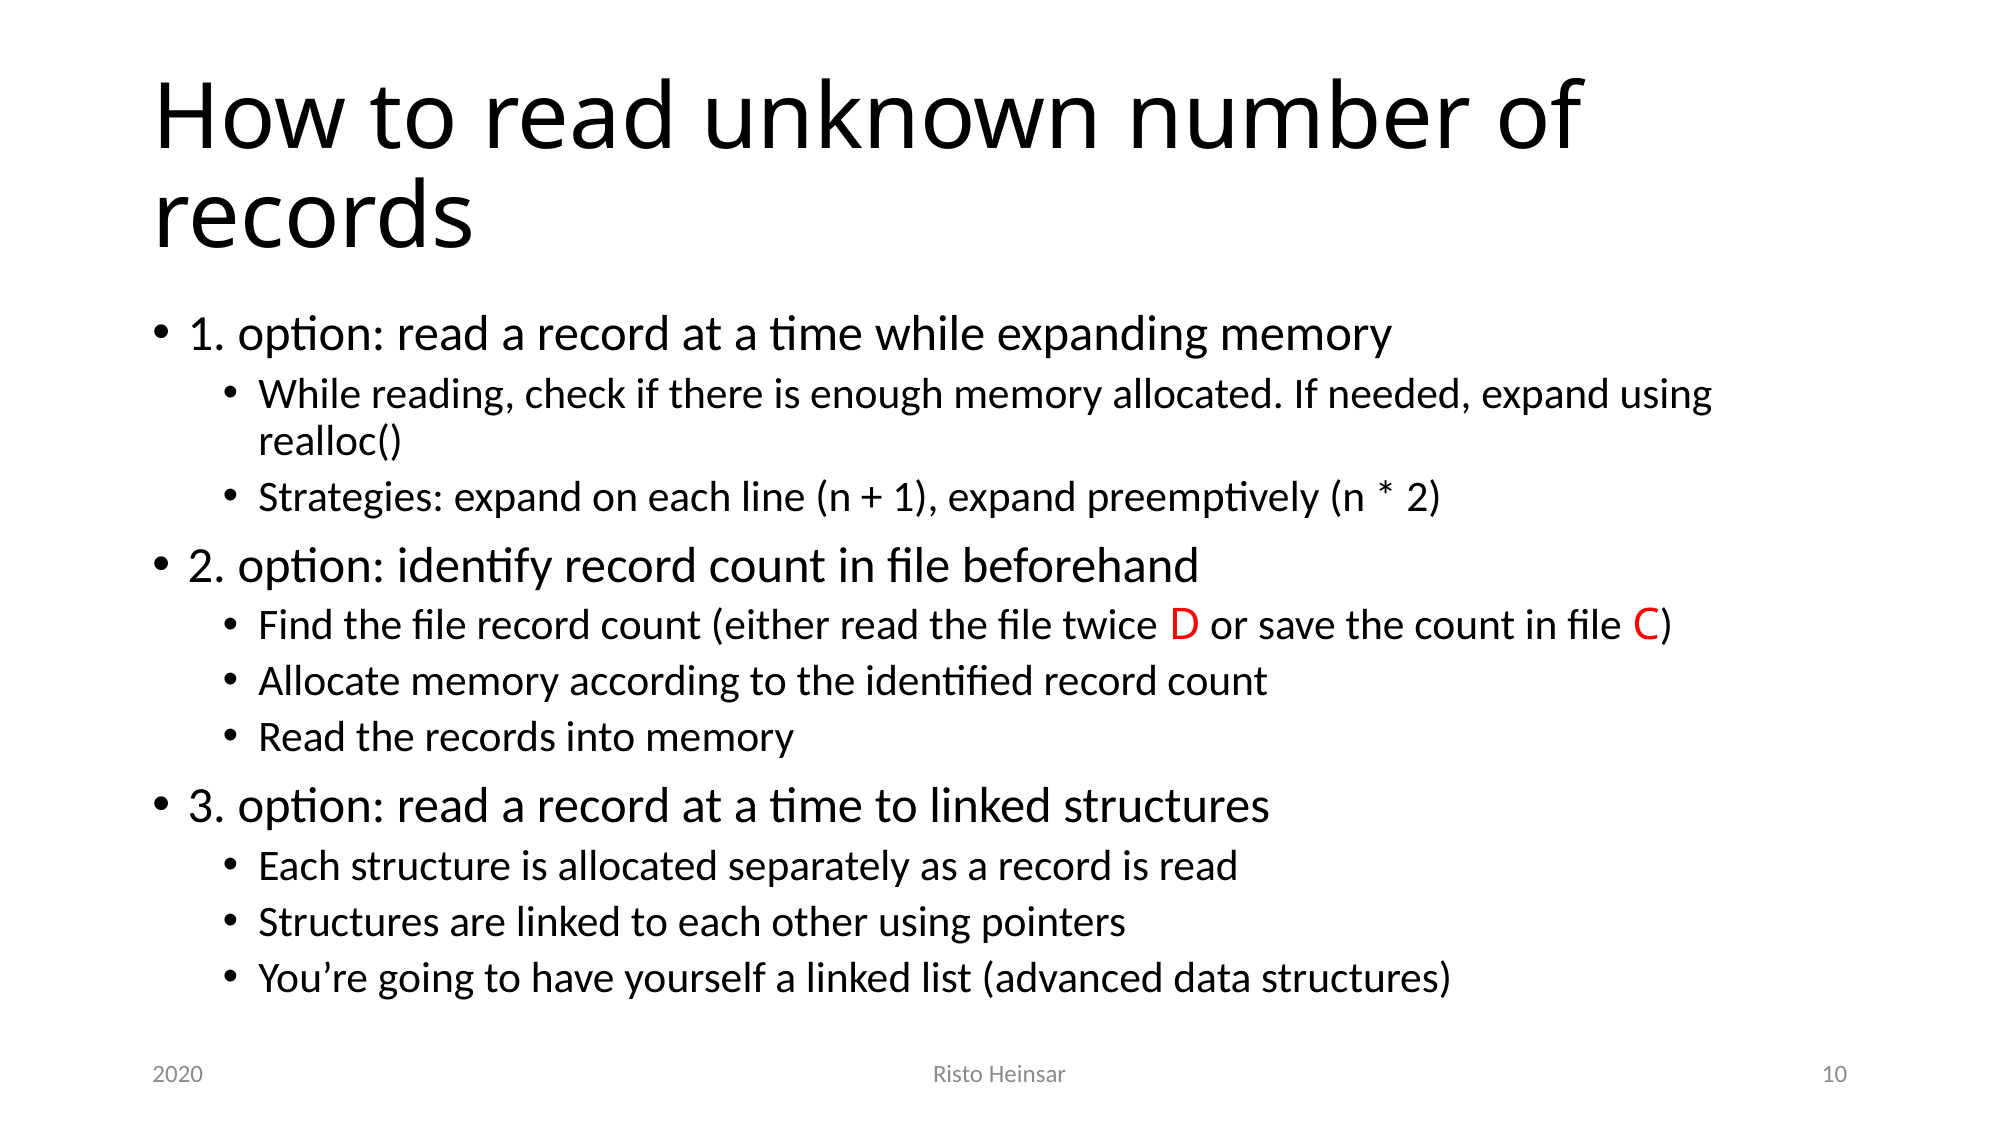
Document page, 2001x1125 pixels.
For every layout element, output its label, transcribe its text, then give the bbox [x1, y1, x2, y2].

title How to read unknown number of records [137, 59, 1863, 278]
slide_number 10 [1412, 1042, 1863, 1103]
slide_number 2020 [137, 1042, 588, 1103]
list 1. option: read a record at a time while expanding memory While reading, check if there is enough memory allocated. If needed, expand using realloc() Strategies: expand on each line (n + 1), expand preemptively (n * 2) 2. option: identify record count in file beforehand Find the file record count (either read the file twice D or save the count in file C) Allocate memory according to the identified record count Read the records into memory 3. option: read a record at a time to linked structures Each structure is allocated separately as a record is read Structures are linked to each other using pointers You’re going to have yourself a linked list (advanced data structures) [137, 299, 1863, 1014]
footer Risto Heinsar [662, 1042, 1338, 1103]
